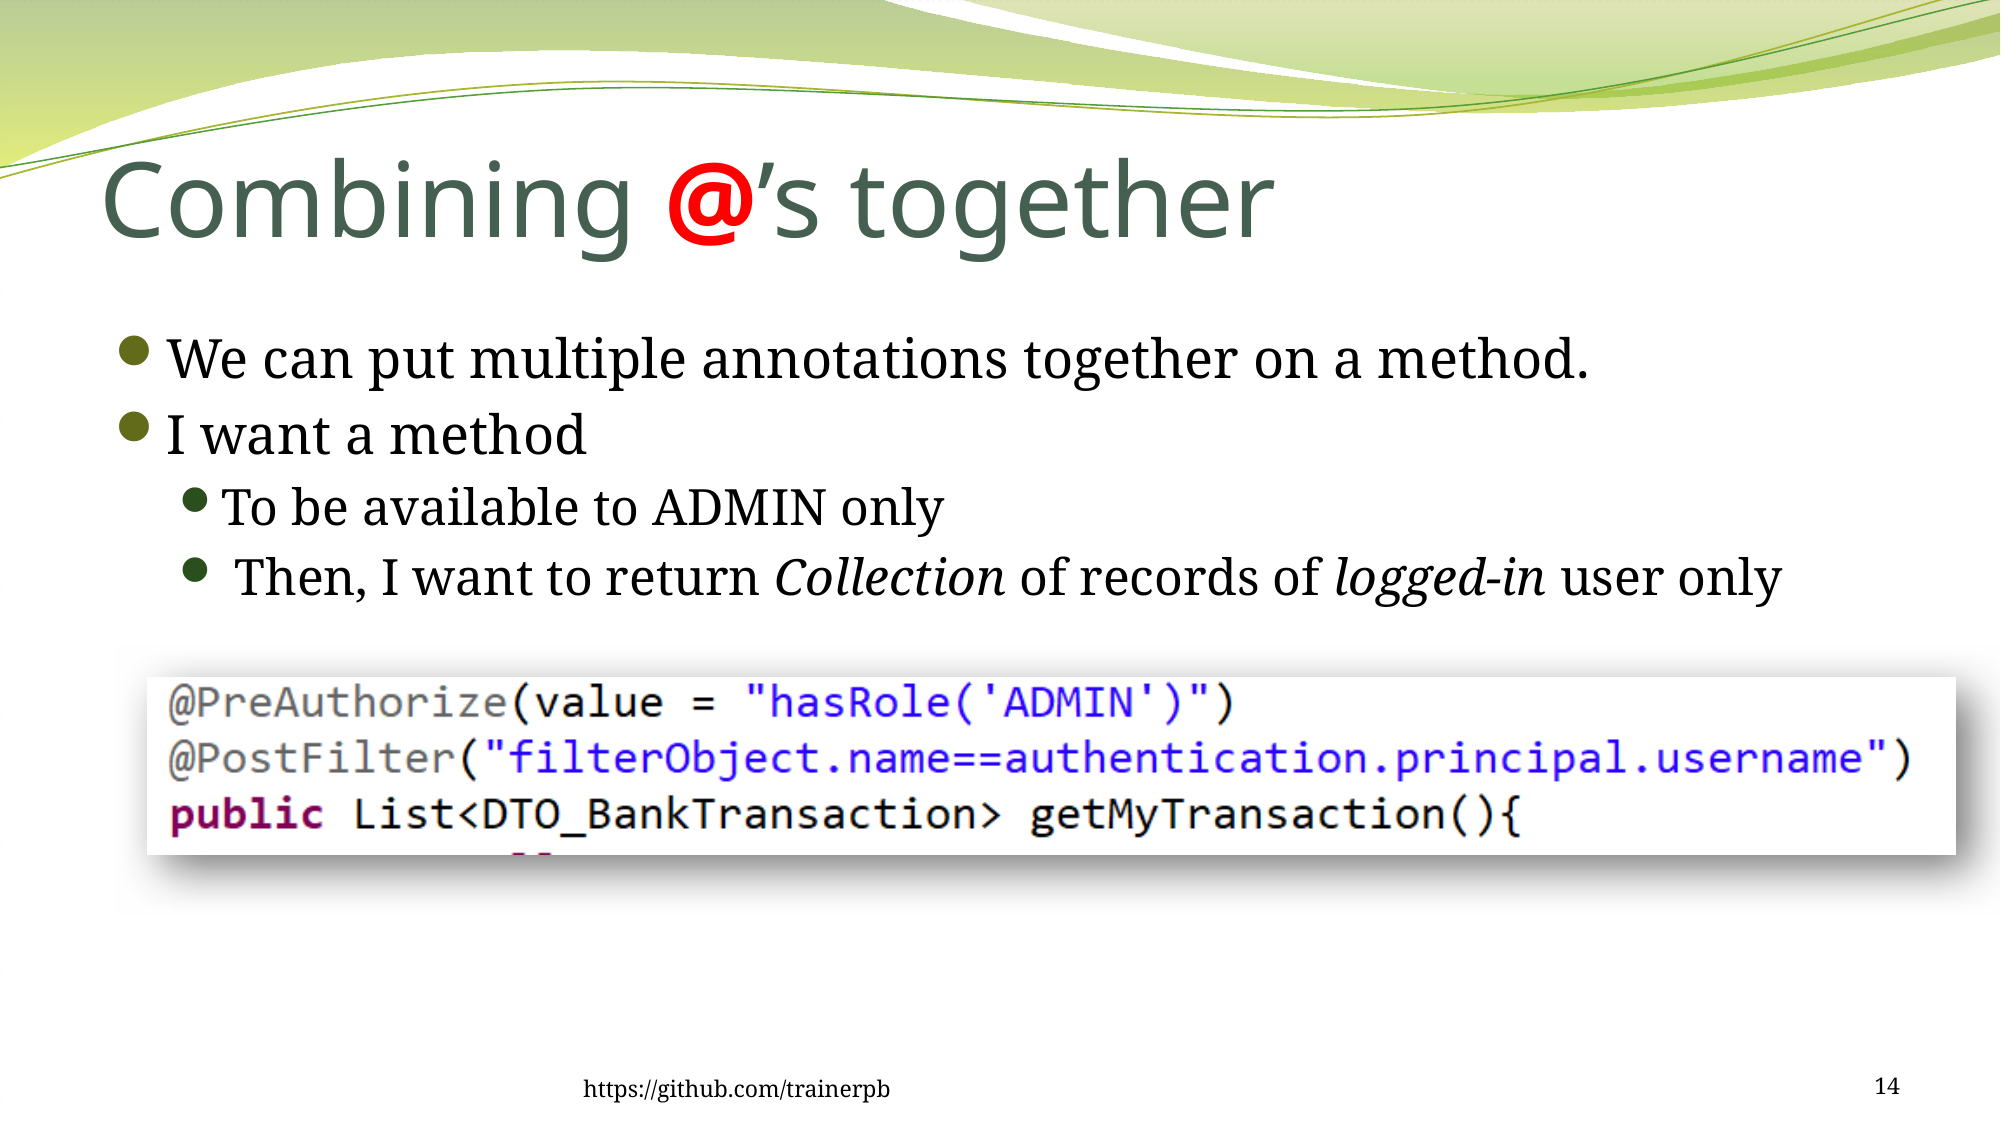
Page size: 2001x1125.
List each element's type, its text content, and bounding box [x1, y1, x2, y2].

list We can put multiple annotations together on a method. I want a method To be available to ADMIN only Then, I want to return Collection of records of logged-in user only [99, 317, 1900, 1038]
picture [147, 677, 1956, 855]
title Combining @’s together [99, 70, 1900, 258]
footer https://github.com/trainerpb [583, 1042, 1317, 1103]
slide_number 14 [1733, 1042, 1900, 1103]
